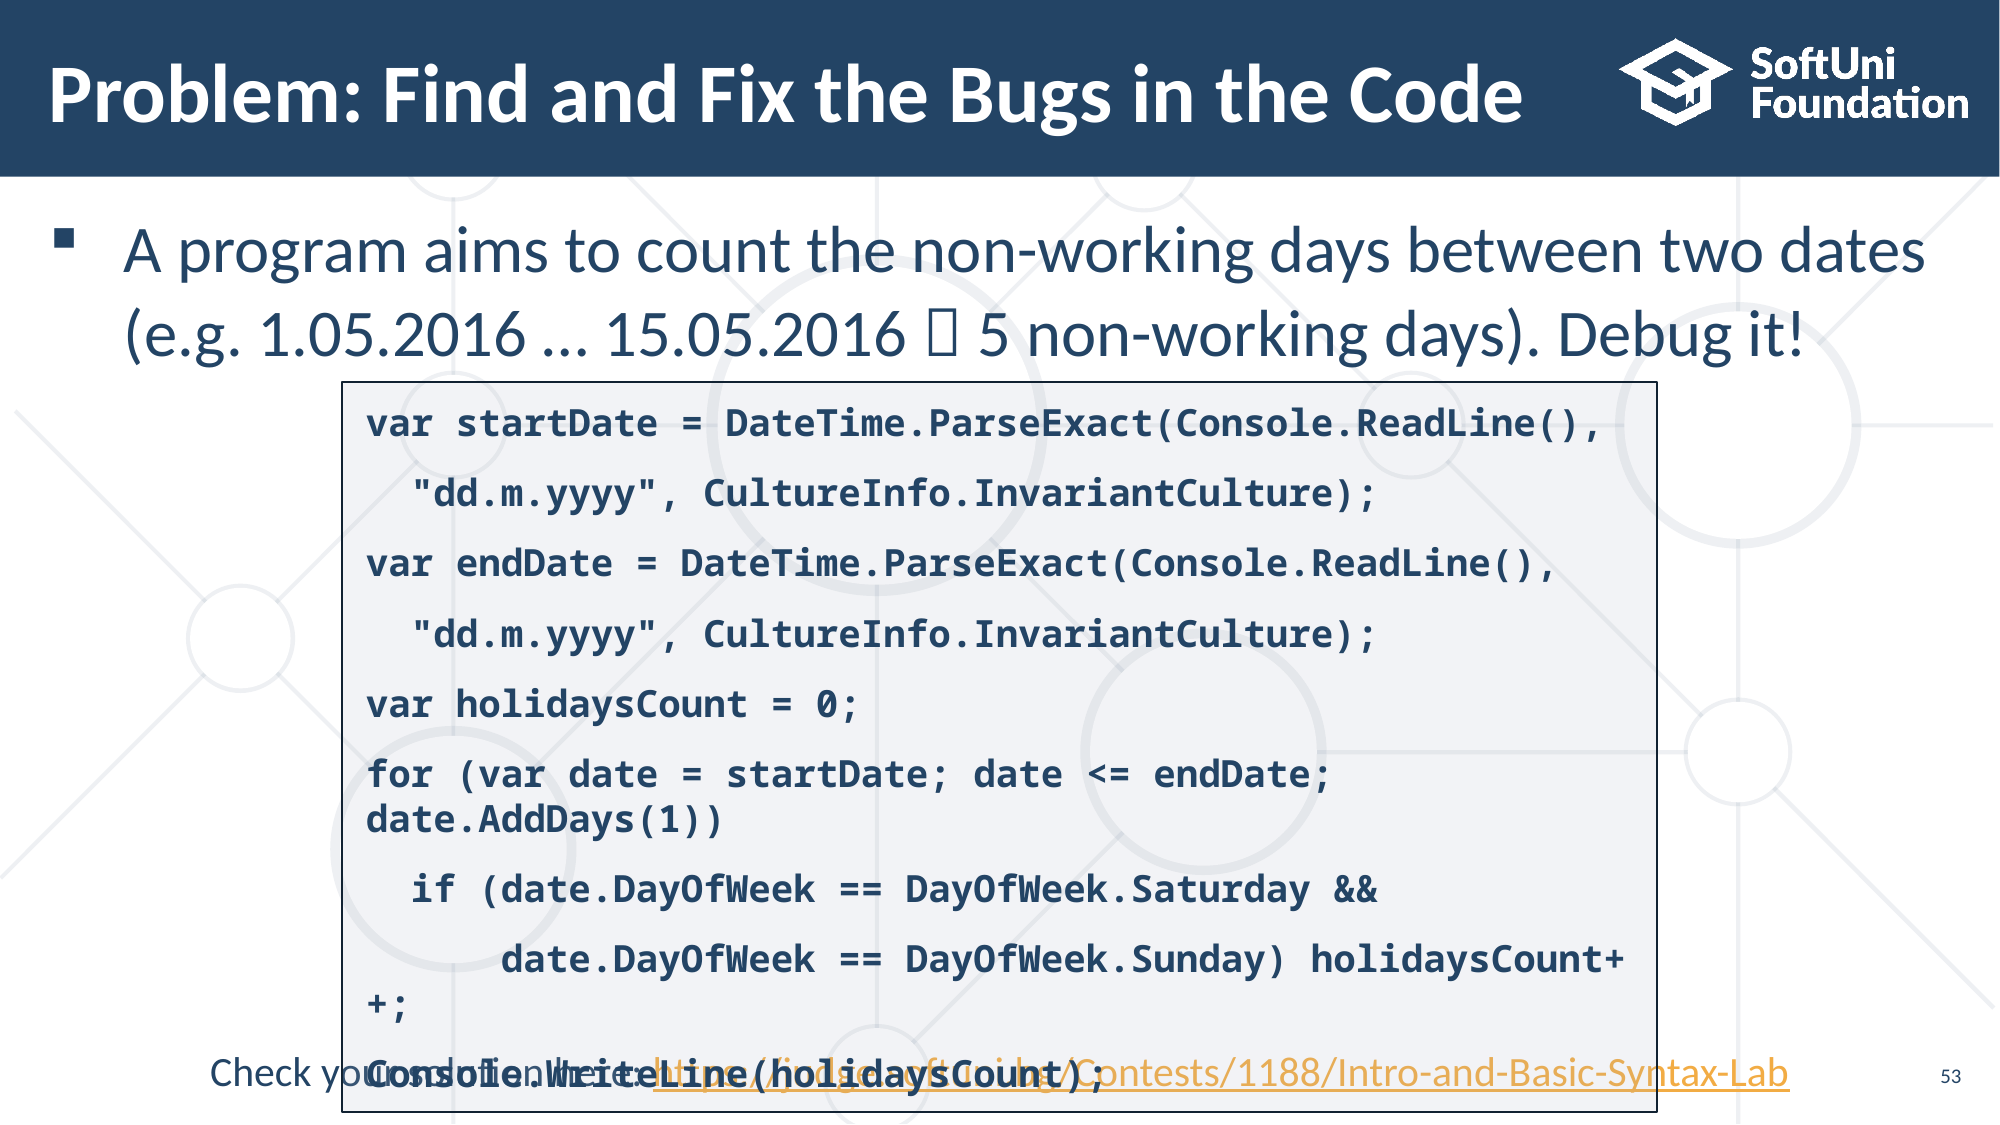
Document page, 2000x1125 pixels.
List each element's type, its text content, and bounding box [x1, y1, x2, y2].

text_box Check your solution here: https://judge.softuni.bg/Contests/1188/Intro-and-Basic-Syntax-Lab [1658, 1047, 1869, 1102]
title Problem: Find and Fix the Bugs in the Code [31, 16, 1591, 162]
picture [1618, 38, 1968, 126]
text_box Check your solution here: https://judge.softuni.bg/Contests/1188/Intro-and-Basic-Syntax-Lab [130, 1047, 342, 1102]
list A program aims to count the non-working days between two dates (e.g. 1.05.2016 … 15.05.2016  5 non-working days). Debug it! [31, 196, 1969, 1047]
text_box var startDate = DateTime.ParseExact(Console.ReadLine(), "dd.m.yyyy", CultureInfo.InvariantCulture); var endDate = DateTime.ParseExact(Console.ReadLine(), "dd.m.yyyy", CultureInfo.InvariantCulture); var holidaysCount = 0; for (var date = startDate; date <= endDate; date.AddDays(1)) if (date.DayOfWeek == DayOfWeek.Saturday && date.DayOfWeek == DayOfWeek.Sunday) holidaysCount++; Console.WriteLine(holidaysCount); [342, 381, 1658, 1113]
slide_number 53 [1896, 1049, 1968, 1101]
